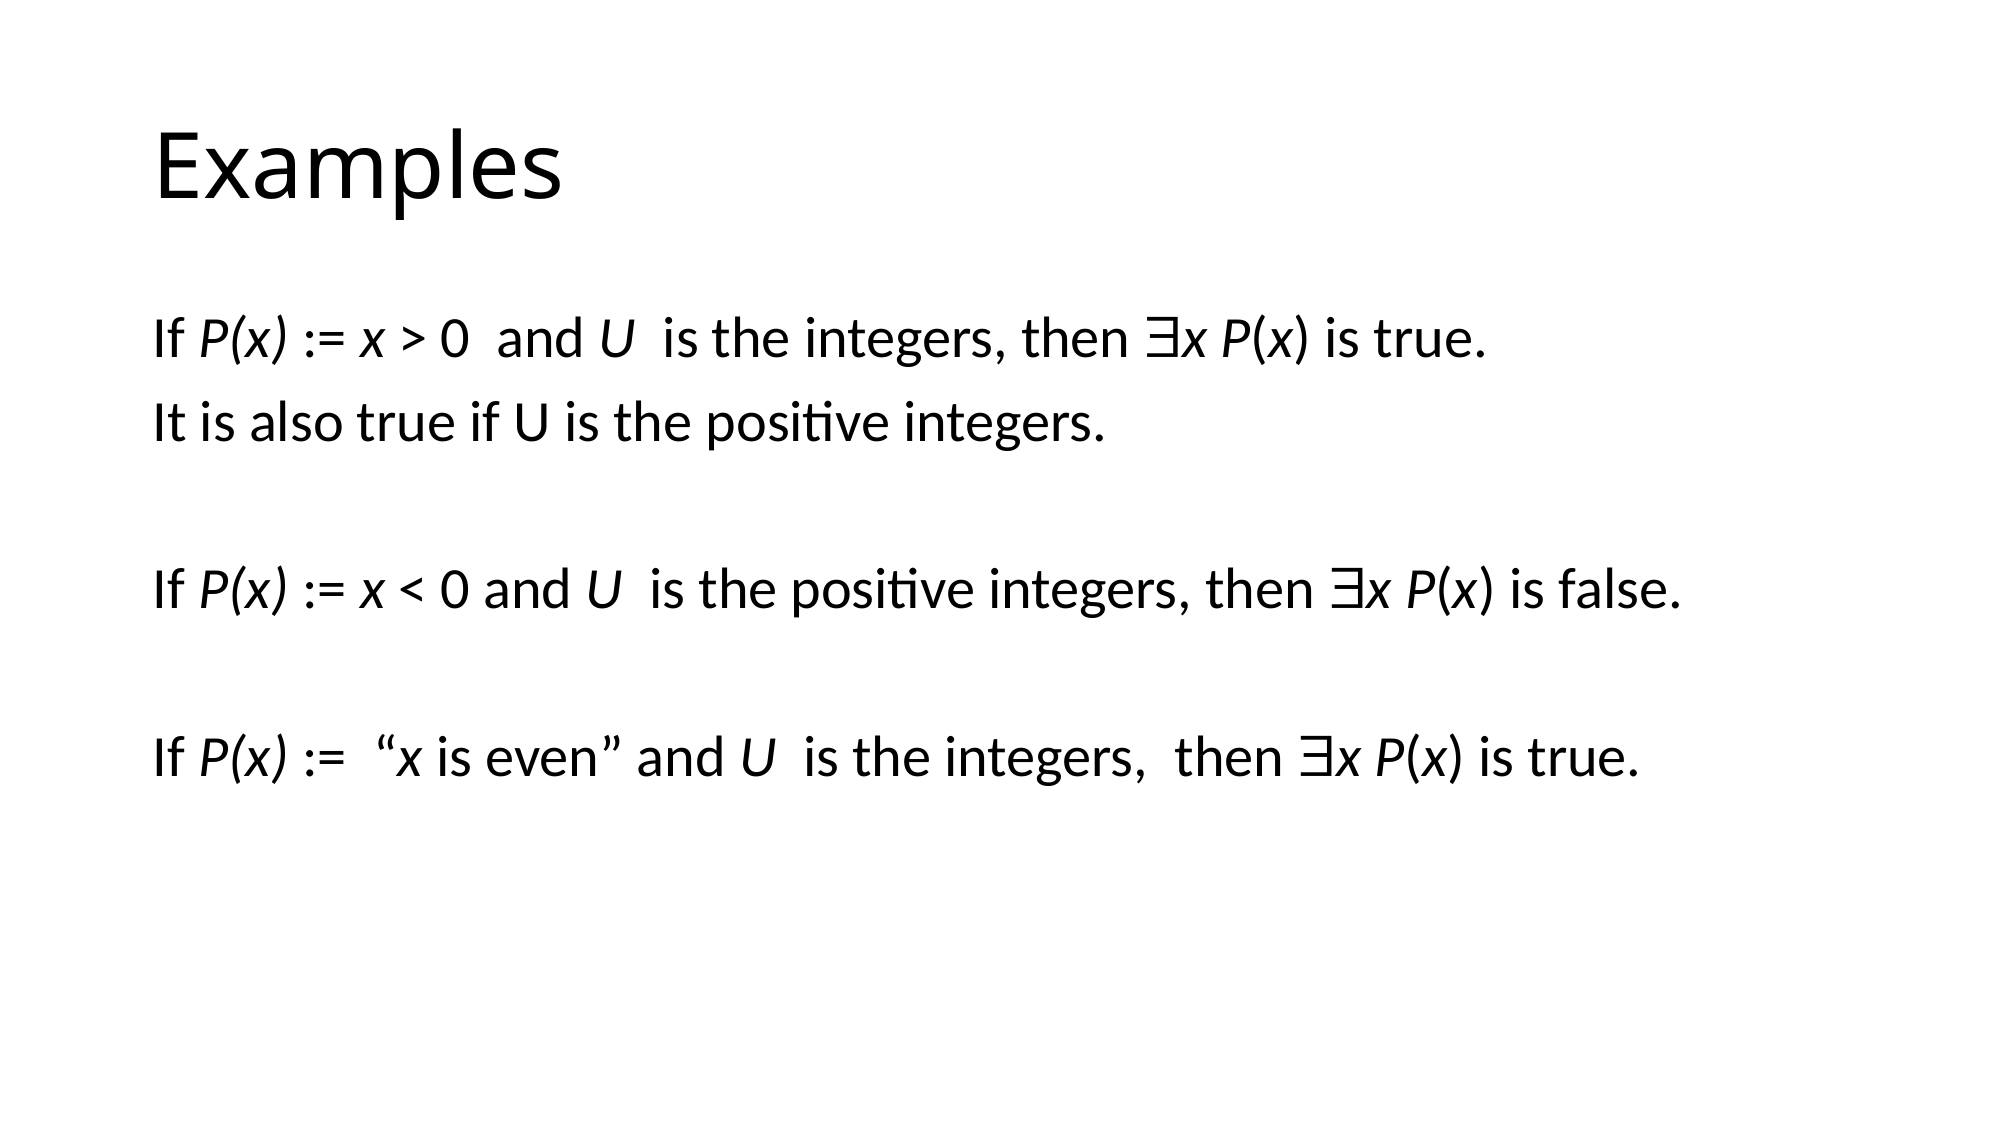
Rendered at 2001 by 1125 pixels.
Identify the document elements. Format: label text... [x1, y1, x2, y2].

list If P(x) := x > 0 and U is the integers, then x P(x) is true. It is also true if U is the positive integers. If P(x) := x < 0 and U is the positive integers, then x P(x) is false. If P(x) := “x is even” and U is the integers, then x P(x) is true. [137, 299, 1863, 1014]
title Examples [137, 59, 1863, 278]
